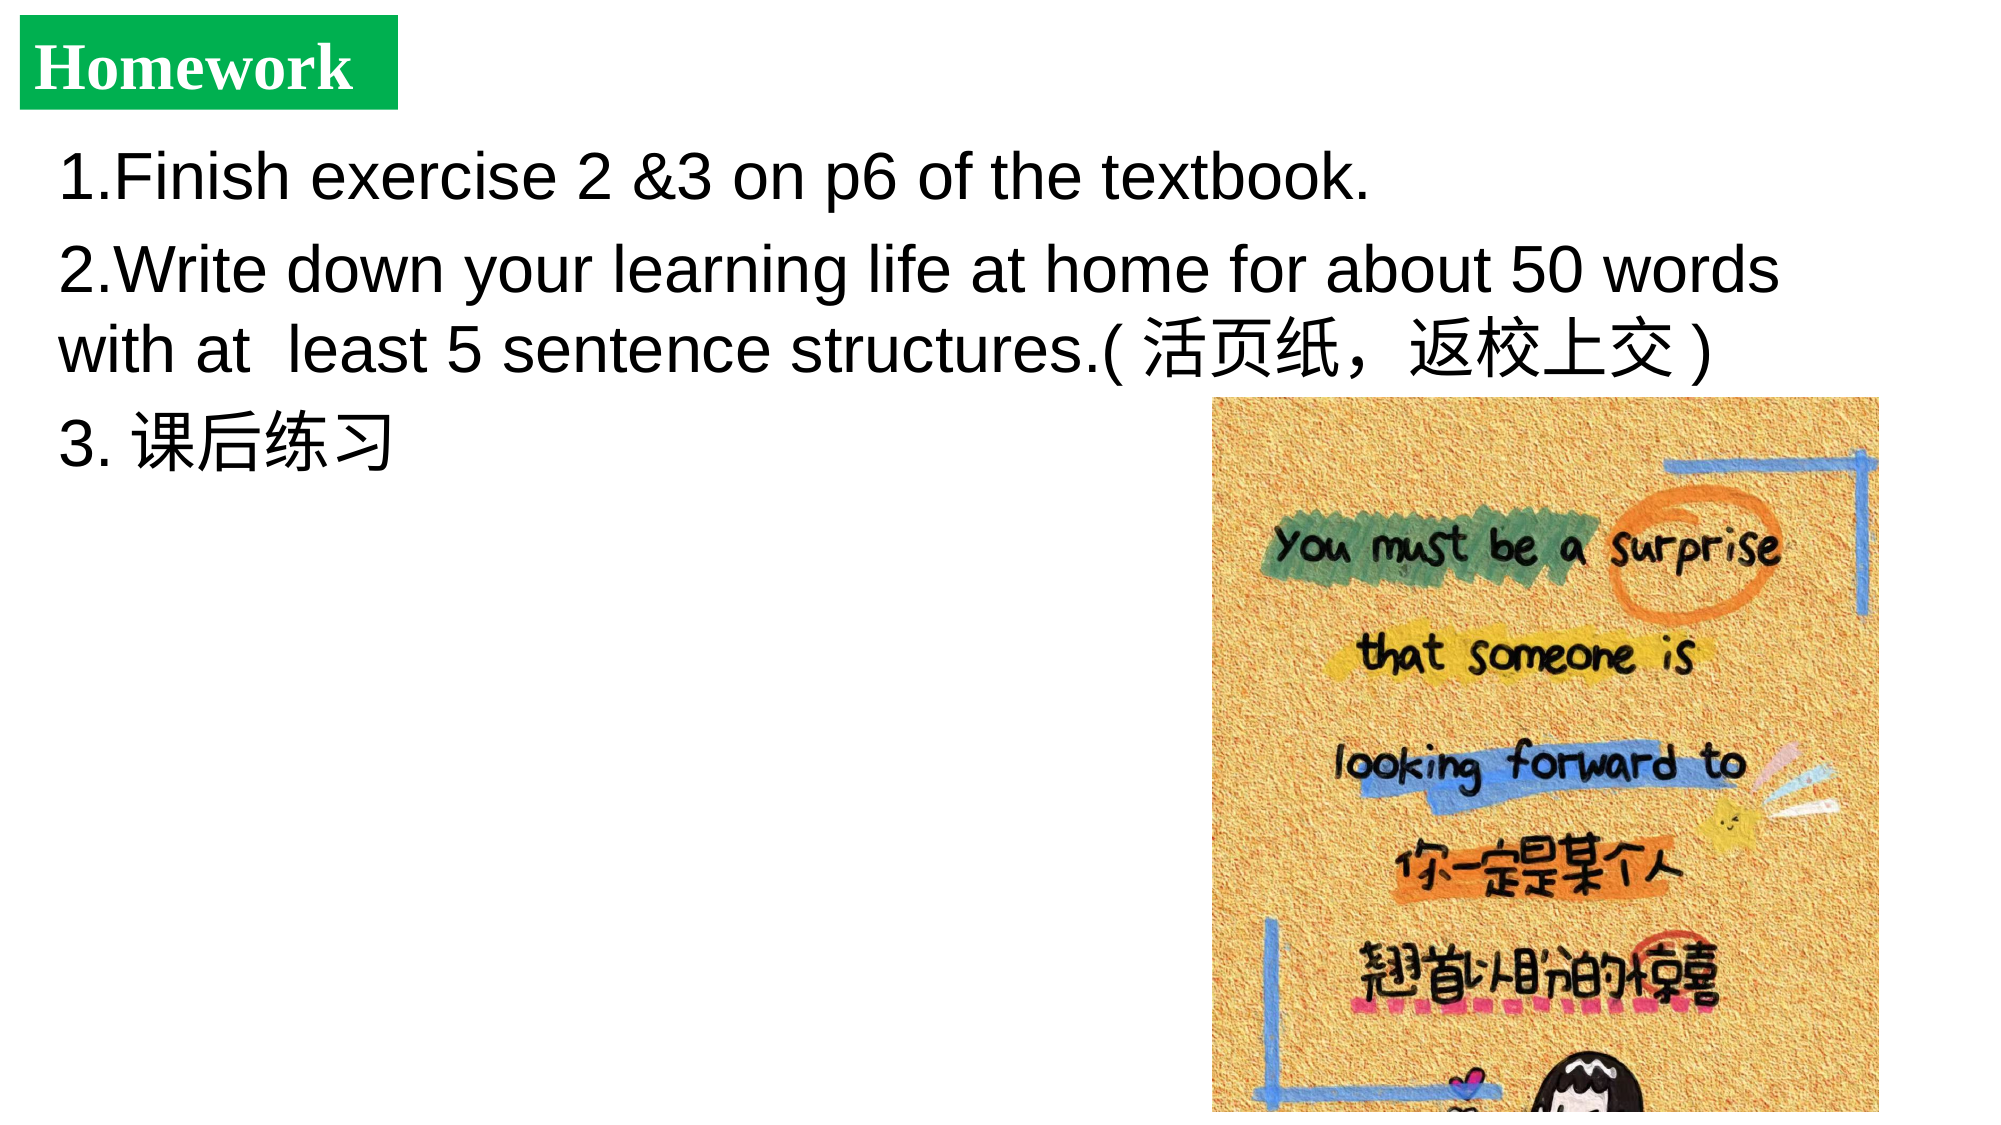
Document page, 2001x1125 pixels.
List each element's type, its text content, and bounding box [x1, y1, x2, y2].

picture [1212, 396, 1879, 1112]
text_box Homework [19, 15, 398, 110]
list 1.Finish exercise 2 &3 on p6 of the textbook. 2.Write down your learning life at home for about 50 words with at least 5 sentence structures.(活页纸，返校上交) 3.课后练习 [43, 125, 1845, 869]
